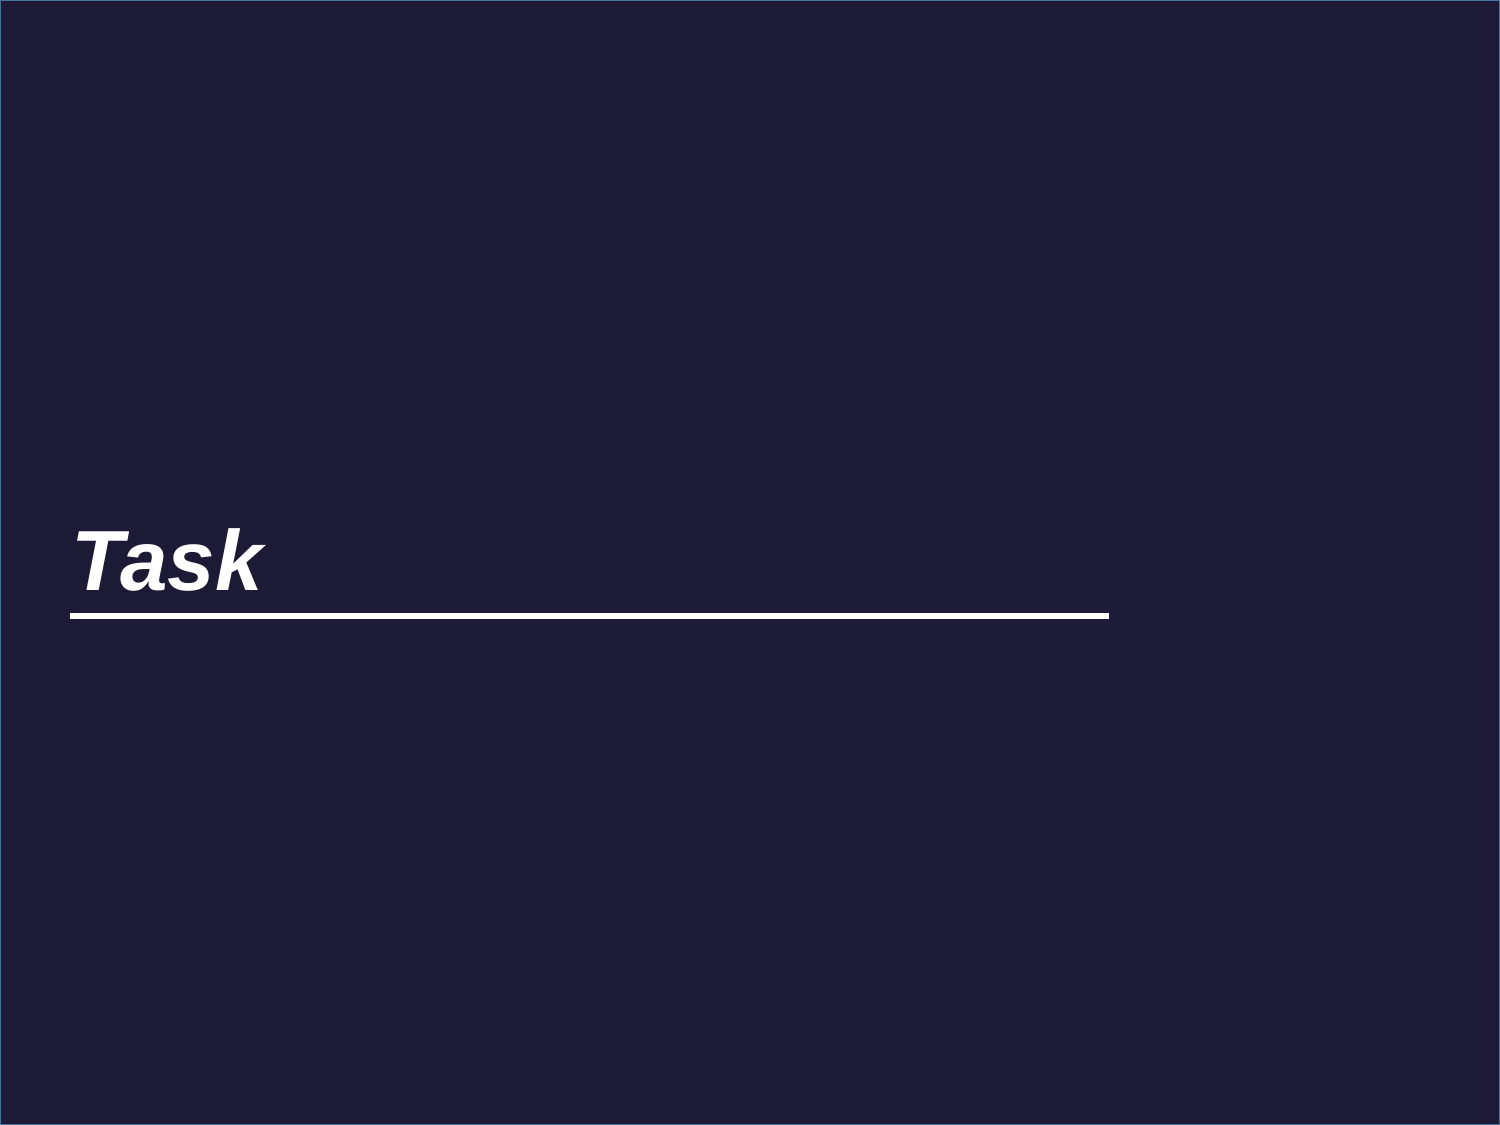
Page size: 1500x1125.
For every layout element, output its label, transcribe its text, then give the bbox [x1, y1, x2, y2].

text_box Task [64, 497, 1414, 615]
